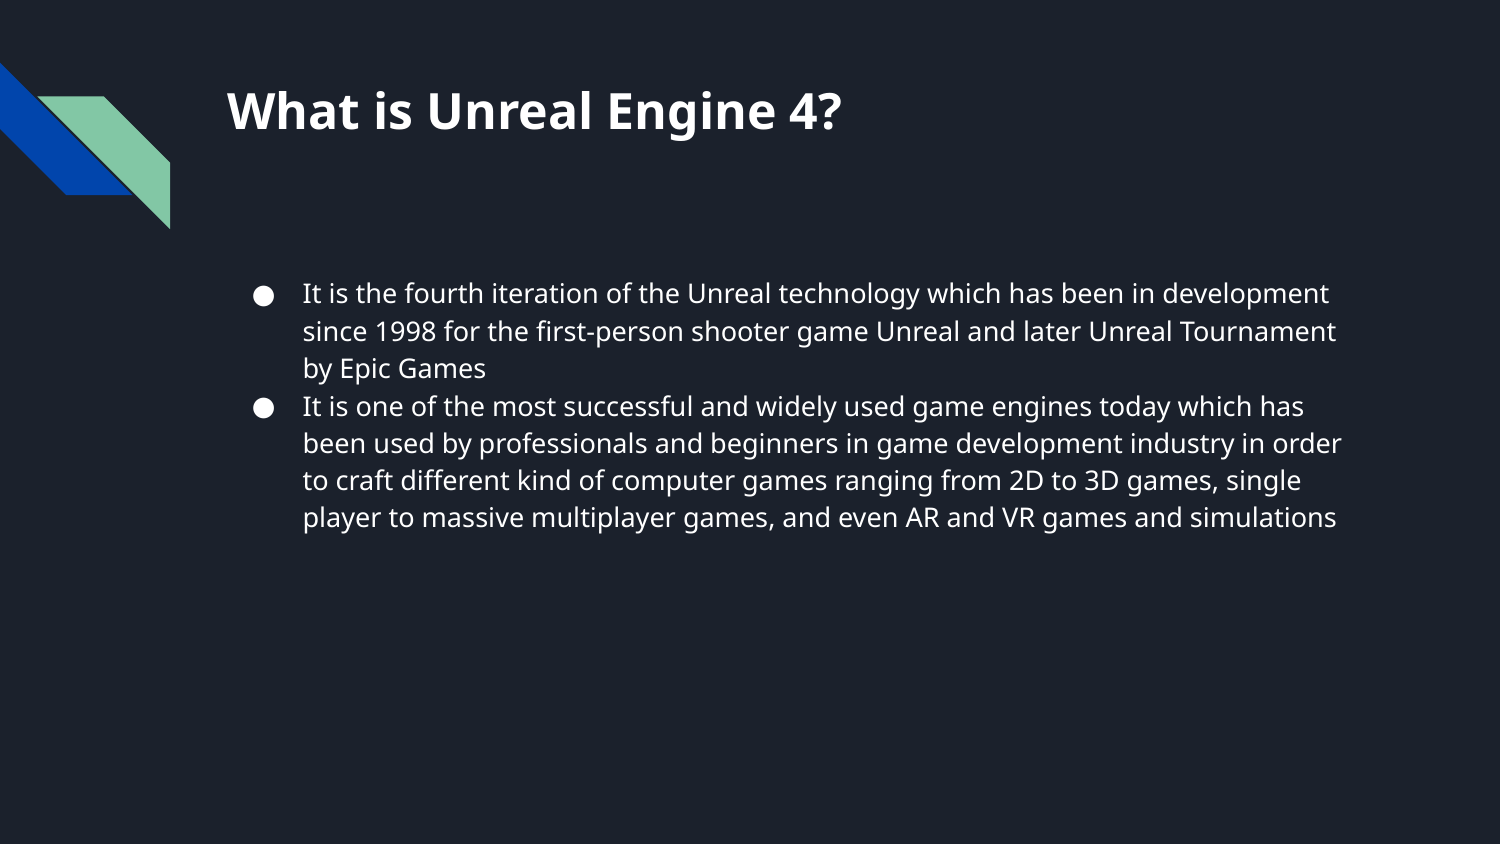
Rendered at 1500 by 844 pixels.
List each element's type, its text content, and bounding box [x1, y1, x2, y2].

text_box It is the fourth iteration of the Unreal technology which has been in development since 1998 for the first-person shooter game Unreal and later Unreal Tournament by Epic Games It is one of the most successful and widely used game engines today which has been used by professionals and beginners in game development industry in order to craft different kind of computer games ranging from 2D to 3D games, single player to massive multiplayer games, and even AR and VR games and simulations [212, 257, 1368, 735]
text_box What is Unreal Engine 4? [212, 64, 1368, 215]
